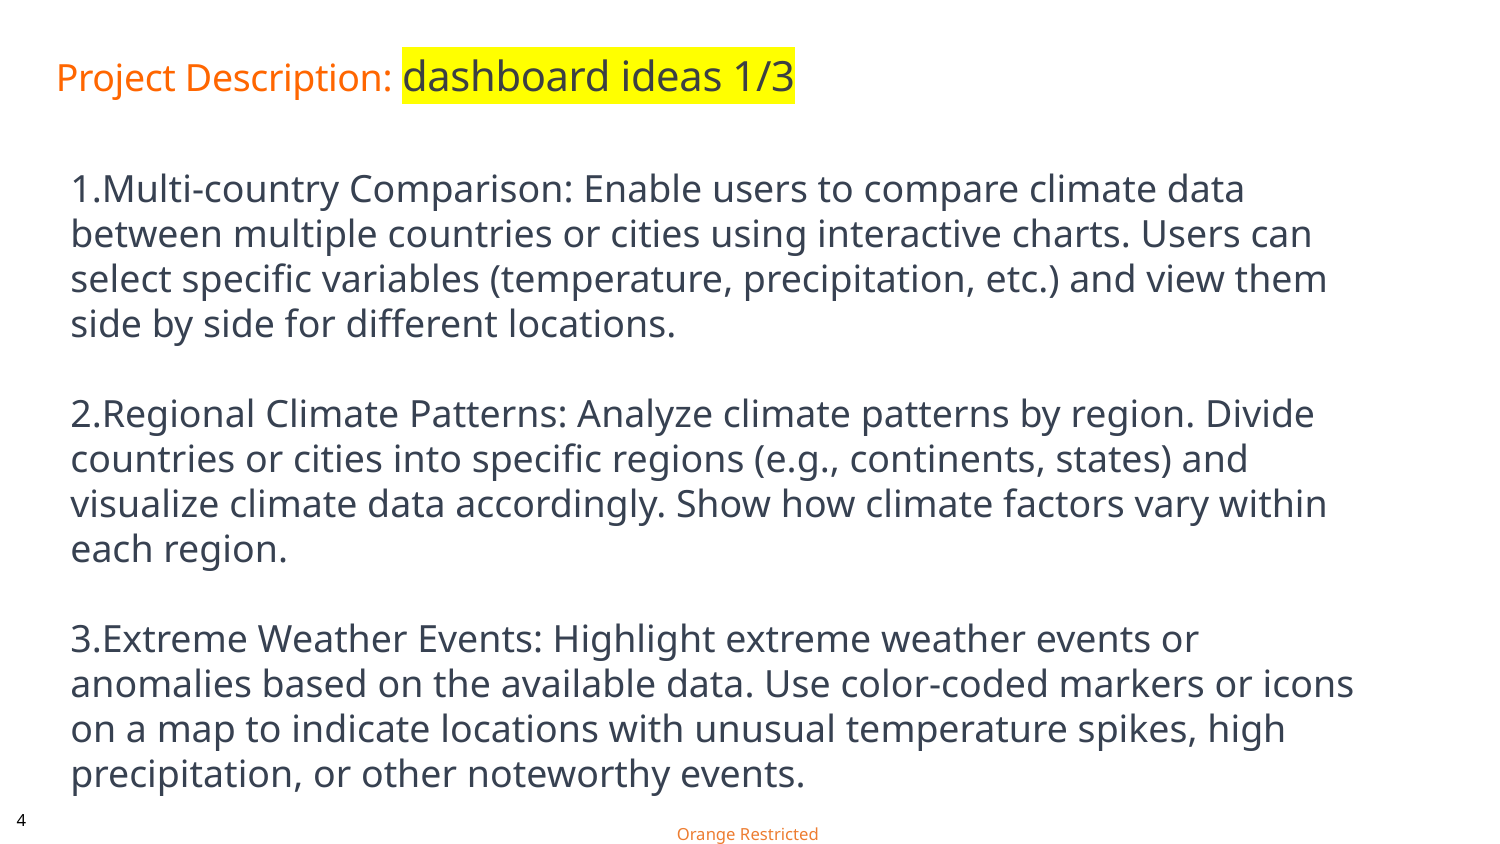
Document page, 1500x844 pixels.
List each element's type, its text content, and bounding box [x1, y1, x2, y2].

title Project Description: dashboard ideas 1/3 [55, 55, 1446, 159]
text_box Multi-country Comparison: Enable users to compare climate data between multiple countries or cities using interactive charts. Users can select specific variables (temperature, precipitation, etc.) and view them side by side for different locations. Regional Climate Patterns: Analyze climate patterns by region. Divide countries or cities into specific regions (e.g., continents, states) and visualize climate data accordingly. Show how climate factors vary within each region. Extreme Weather Events: Highlight extreme weather events or anomalies based on the available data. Use color-coded markers or icons on a map to indicate locations with unusual temperature spikes, high precipitation, or other noteworthy events. [55, 158, 1389, 803]
